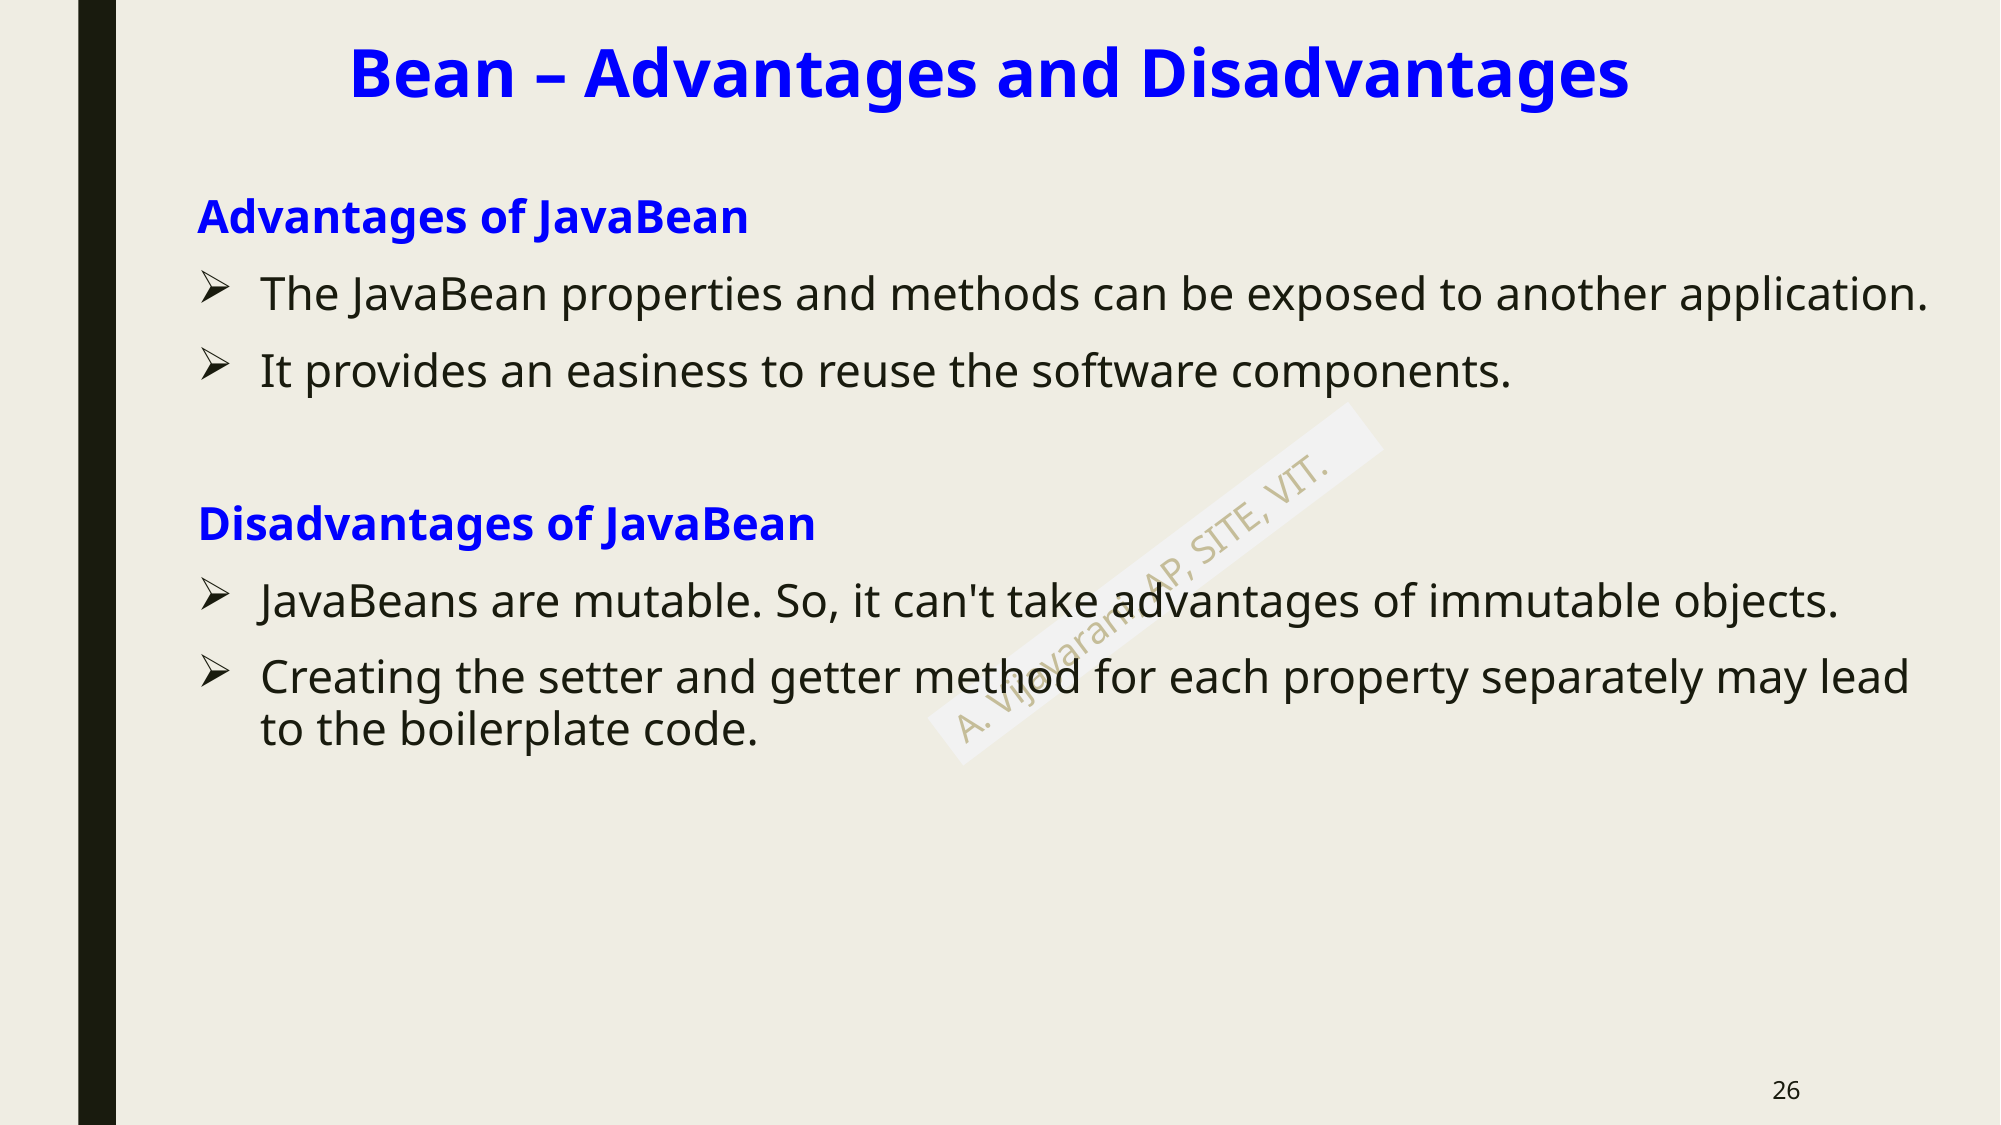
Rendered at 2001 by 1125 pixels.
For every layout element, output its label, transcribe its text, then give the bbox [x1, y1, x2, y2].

title Bean – Advantages and Disadvantages [0, 33, 1981, 137]
list Advantages of JavaBean The JavaBean properties and methods can be exposed to another application. It provides an easiness to reuse the software components. Disadvantages of JavaBean JavaBeans are mutable. So, it can't take advantages of immutable objects. Creating the setter and getter method for each property separately may lead to the boilerplate code. [182, 184, 1964, 838]
slide_number 26 [1553, 1058, 1816, 1125]
